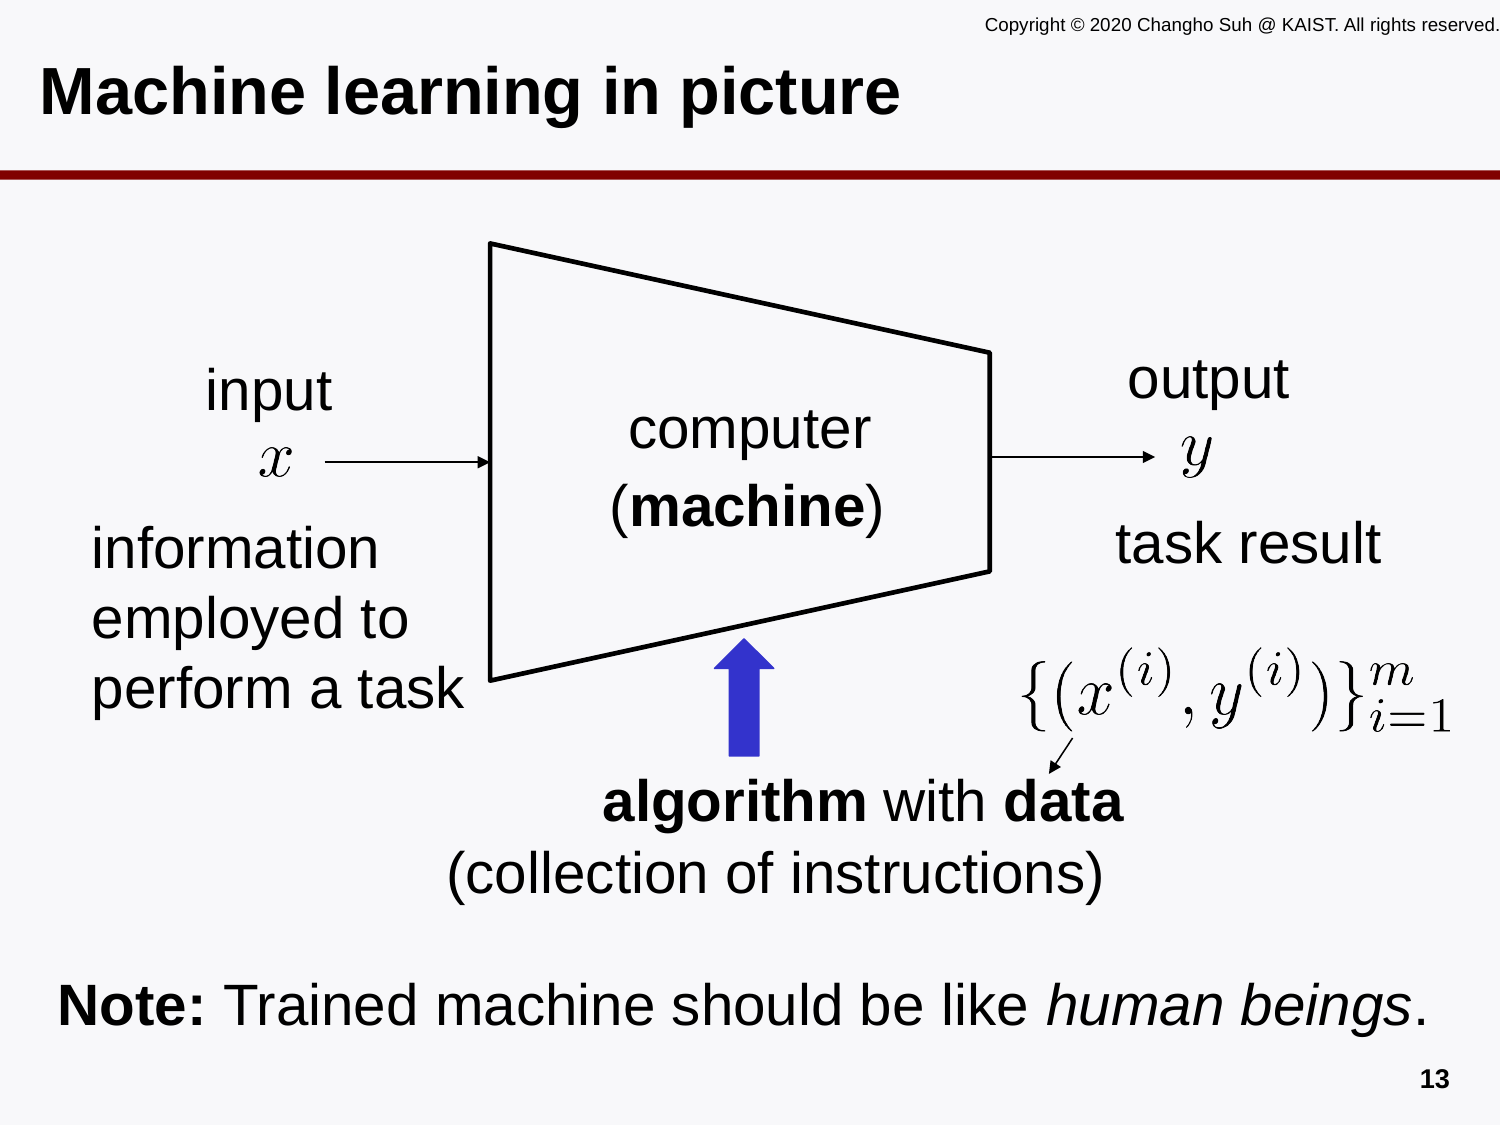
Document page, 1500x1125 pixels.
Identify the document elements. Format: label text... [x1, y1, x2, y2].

text_box (collection of instructions) [431, 827, 1169, 919]
text_box with data [868, 755, 1169, 827]
text_box output [1113, 332, 1353, 424]
text_box algorithm [587, 755, 868, 827]
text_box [1048, 737, 1073, 775]
title Machine learning in picture [24, 24, 1459, 150]
picture [1181, 436, 1213, 478]
picture [259, 447, 293, 477]
text_box [490, 243, 990, 679]
slide_number 12 [1113, 1053, 1464, 1095]
text_box [714, 638, 774, 756]
text_box Note: Trained machine should be like human beings. [42, 959, 1459, 1049]
text_box information employed to perform a task [76, 502, 501, 717]
picture [1021, 647, 1450, 733]
text_box computer [613, 383, 921, 463]
text_box (machine) [594, 460, 903, 565]
text_box input [190, 344, 361, 435]
text_box task result [1100, 497, 1439, 587]
